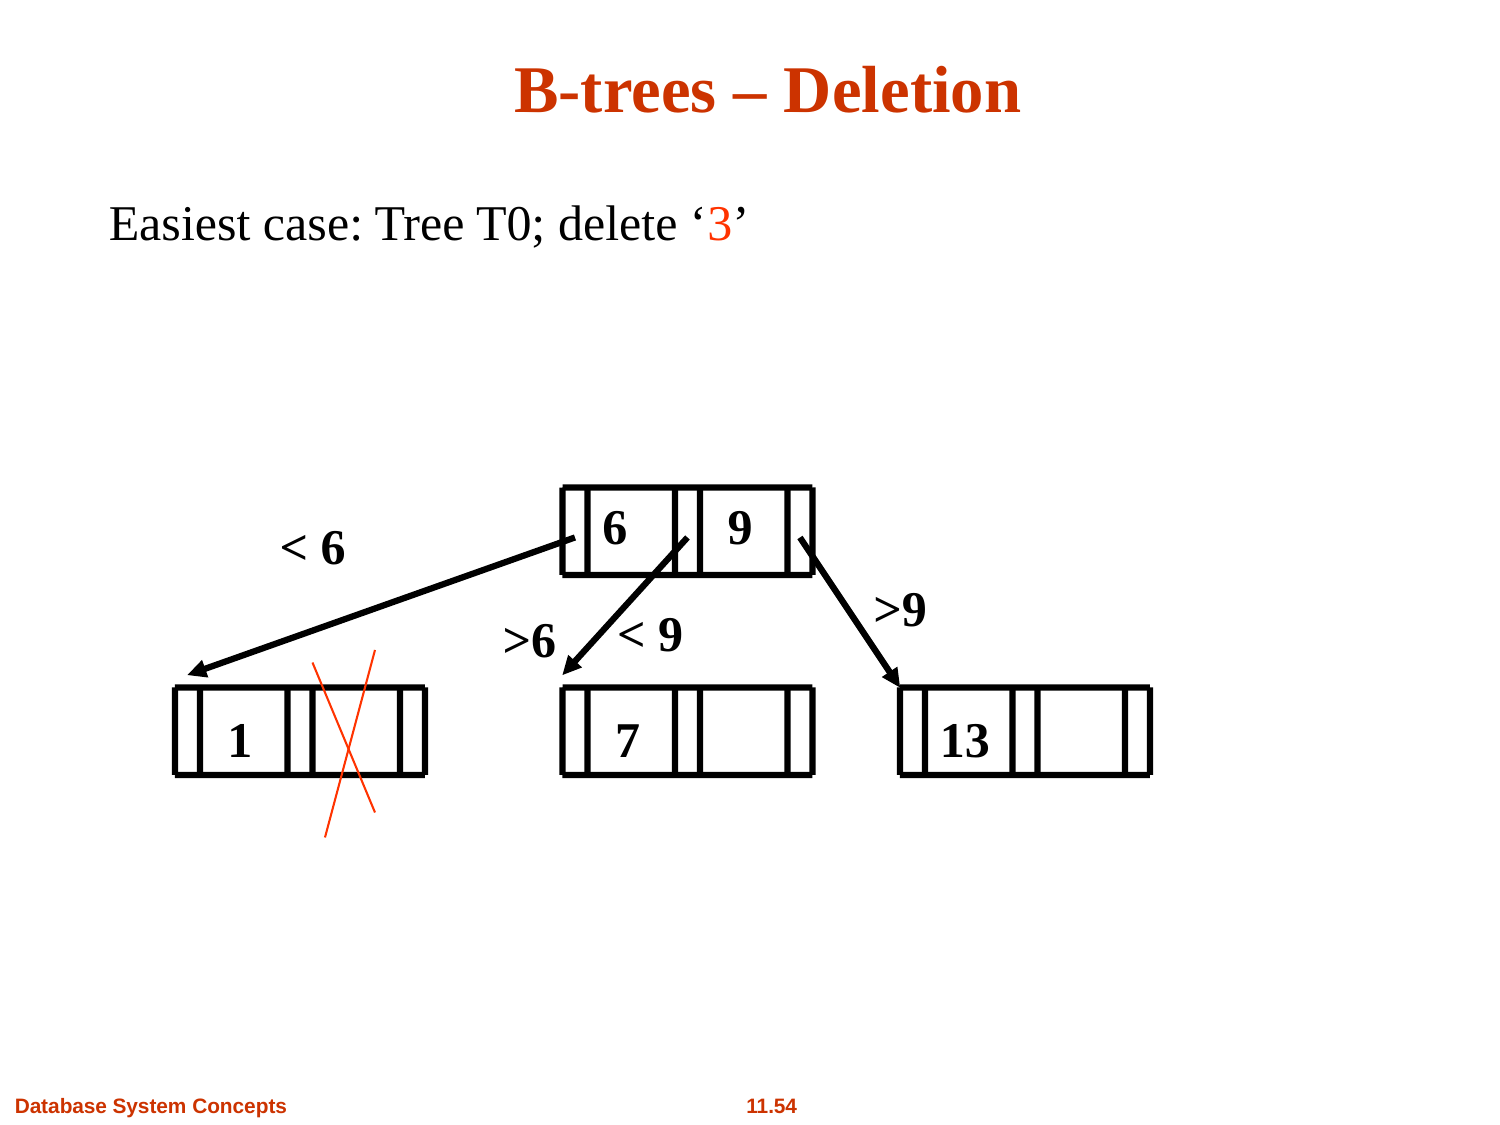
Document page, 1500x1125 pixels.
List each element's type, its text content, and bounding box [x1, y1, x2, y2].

text_box [870, 644, 900, 687]
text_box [562, 487, 813, 576]
text_box >6 [487, 599, 572, 675]
text_box < 6 [264, 506, 361, 582]
title B-trees – Deletion [105, 33, 1431, 134]
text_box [562, 687, 813, 776]
text_box [187, 543, 557, 677]
text_box < 9 [602, 594, 698, 669]
text_box >9 [858, 569, 942, 644]
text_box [899, 687, 1151, 776]
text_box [174, 687, 426, 776]
list Easiest case: Tree T0; delete ‘3’ [93, 182, 1382, 302]
